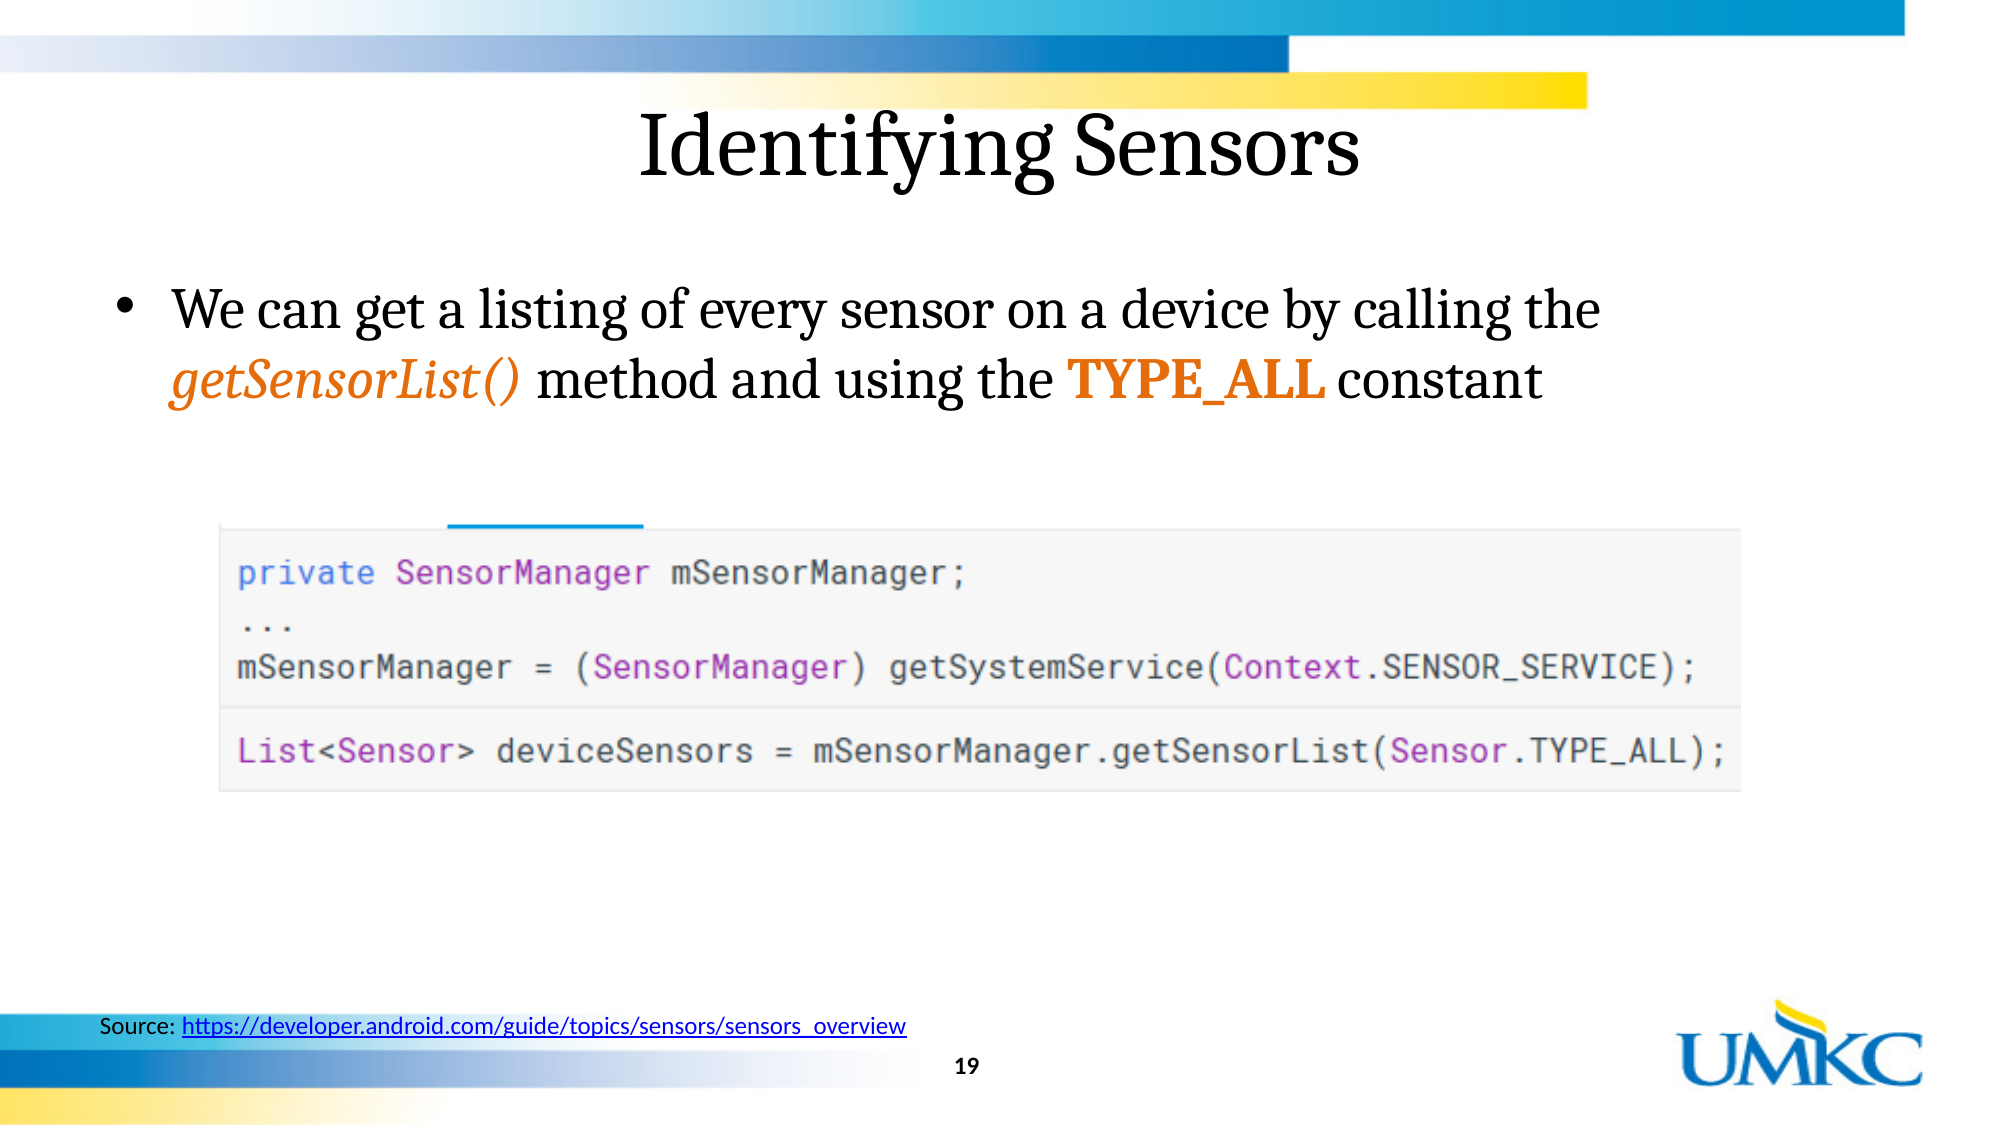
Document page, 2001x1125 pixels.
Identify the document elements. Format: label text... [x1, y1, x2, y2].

slide_number 19 [733, 1034, 1200, 1095]
text_box Source: https://developer.android.com/guide/topics/sensors/sensors_overview [85, 1002, 1094, 1047]
list We can get a listing of every sensor on a device by calling the getSensorList() method and using the TYPE_ALL constant [99, 262, 1853, 444]
picture [0, 0, 2001, 1125]
title Identifying Sensors [99, 45, 1900, 233]
